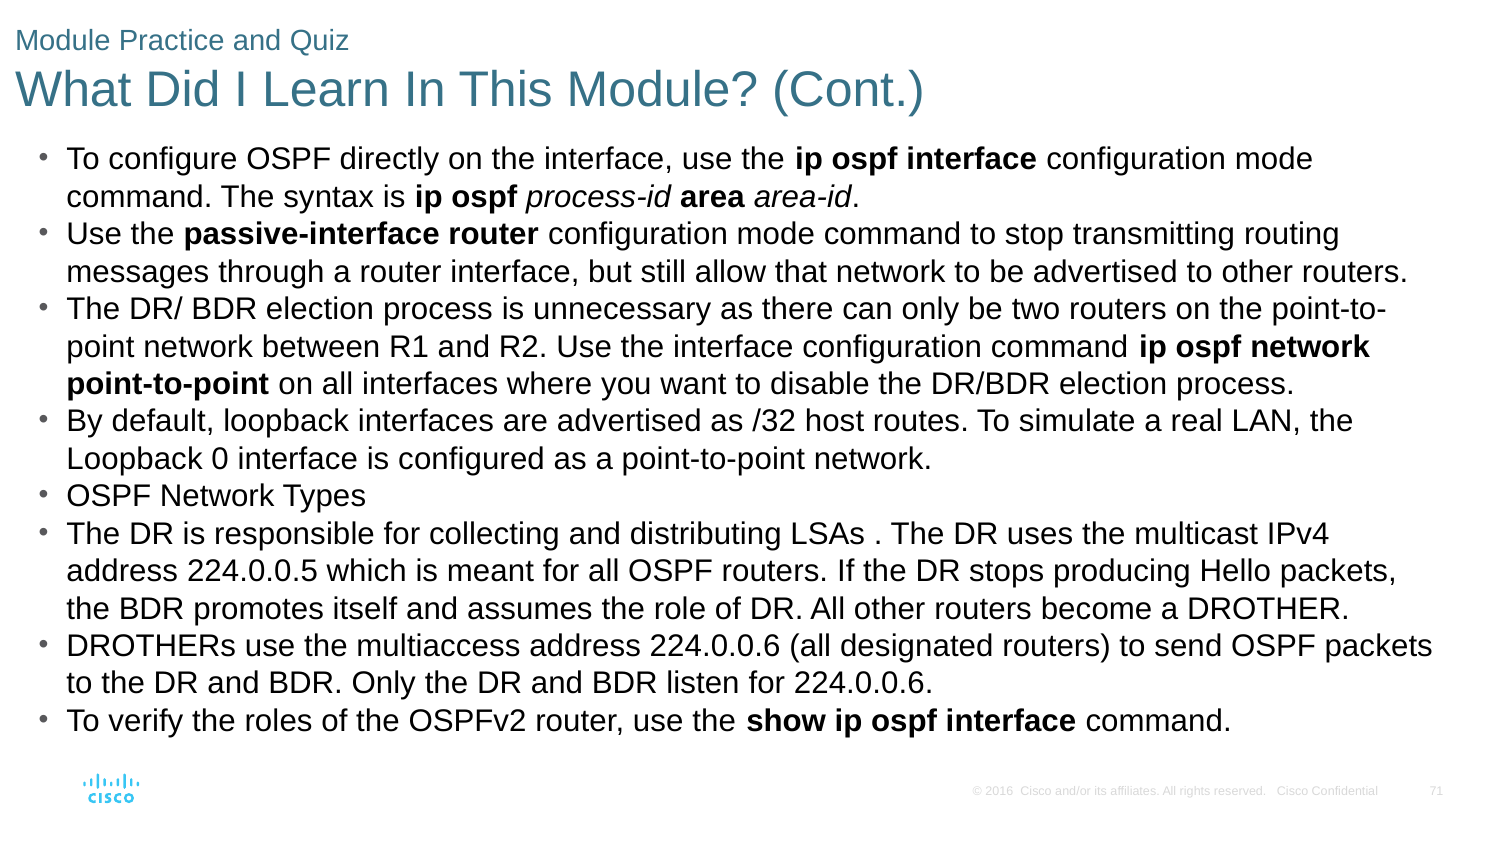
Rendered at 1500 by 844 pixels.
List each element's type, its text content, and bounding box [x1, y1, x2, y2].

title Module Practice and Quiz What Did I Learn In This Module? (Cont.) [0, 6, 1500, 131]
list To configure OSPF directly on the interface, use the ip ospf interface configuration mode command. The syntax is ip ospf process-id area area-id. Use the passive-interface router configuration mode command to stop transmitting routing messages through a router interface, but still allow that network to be advertised to other routers. The DR/ BDR election process is unnecessary as there can only be two routers on the point-to-point network between R1 and R2. Use the interface configuration command ip ospf network point-to-point on all interfaces where you want to disable the DR/BDR election process. By default, loopback interfaces are advertised as /32 host routes. To simulate a real LAN, the Loopback 0 interface is configured as a point-to-point network. OSPF Network Types The DR is responsible for collecting and distributing LSAs . The DR uses the multicast IPv4 address 224.0.0.5 which is meant for all OSPF routers. If the DR stops producing Hello packets, the BDR promotes itself and assumes the role of DR. All other routers become a DROTHER. DROTHERs use the multiaccess address 224.0.0.6 (all designated routers) to send OSPF packets to the DR and BDR. Only the DR and BDR listen for 224.0.0.6. To verify the roles of the OSPFv2 router, use the show ip ospf interface command. [23, 131, 1476, 813]
